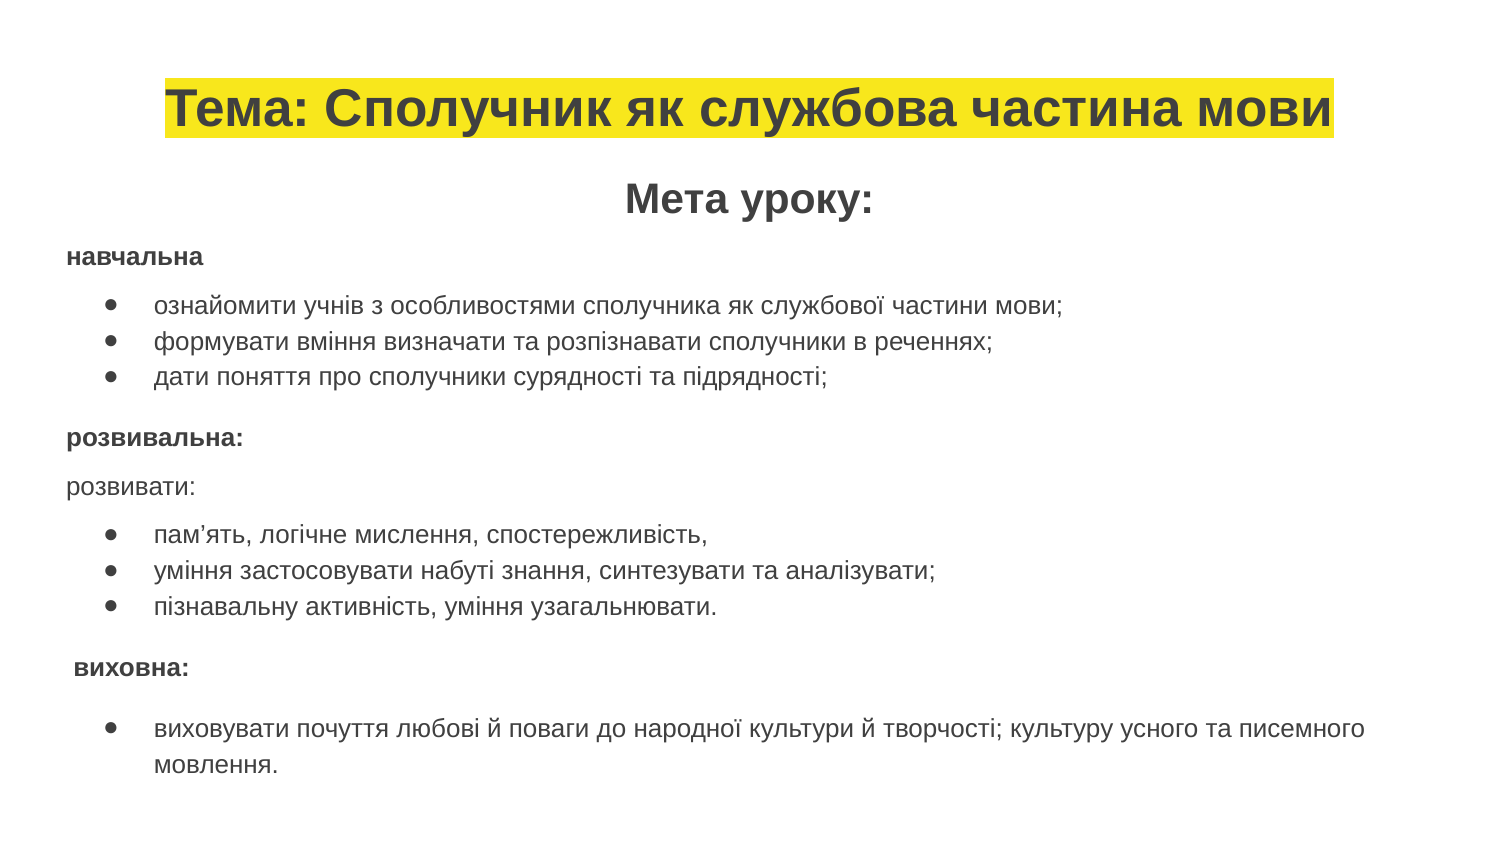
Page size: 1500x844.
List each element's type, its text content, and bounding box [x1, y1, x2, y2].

title Тема: Сполучник як службова частина мови [51, 48, 1449, 148]
list Мета уроку: навчальна ознайомити учнів з особливостями сполучника як службової частини мови; формувати вміння визначати та розпізнавати сполучники в реченнях; дати поняття про сполучники сурядності та підрядності; розвивальна: розвивати: пам’ять, логічне мислення, спостережливість, уміння застосовувати набуті знання, синтезувати та аналізувати; пізнавальну активність, уміння узагальнювати. виховна: виховувати почуття любові й поваги до народної культури й творчості; культуру усного та писемного мовлення. [51, 148, 1449, 793]
